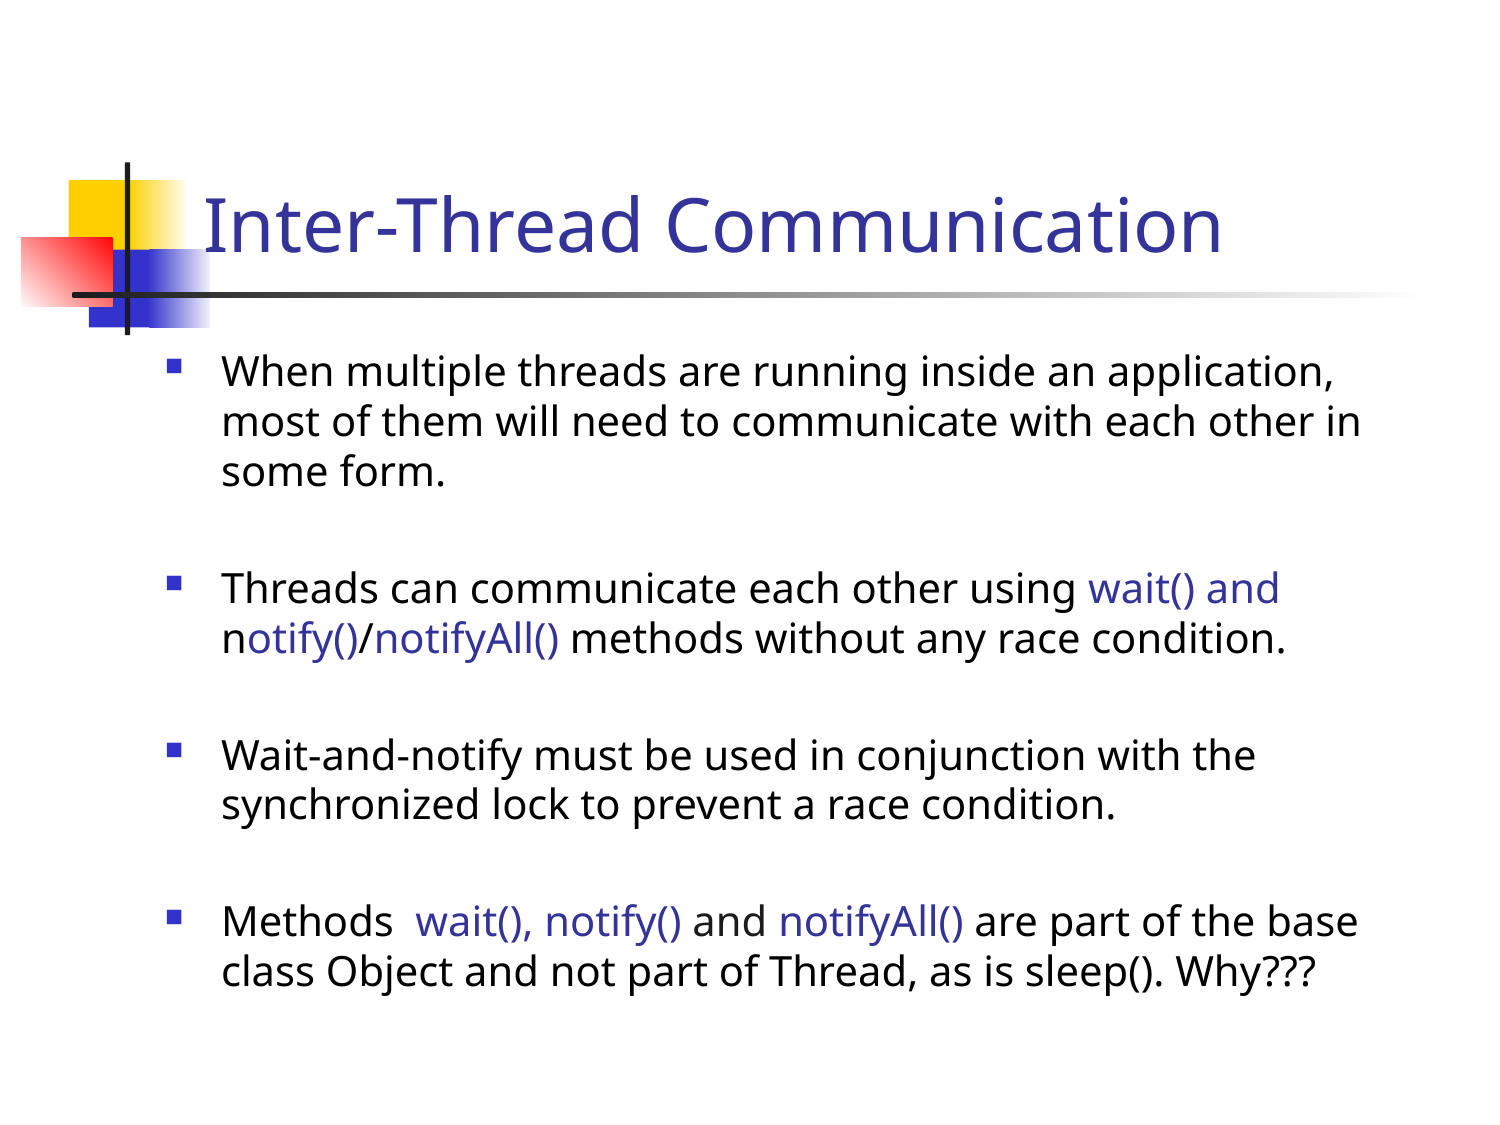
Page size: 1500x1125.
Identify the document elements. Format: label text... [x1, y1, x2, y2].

list When multiple threads are running inside an application, most of them will need to communicate with each other in some form. Threads can communicate each other using wait() and notify()/notifyAll() methods without any race condition. Wait-and-notify must be used in conjunction with the synchronized lock to prevent a race condition. Methods wait(), notify() and notifyAll() are part of the base class Object and not part of Thread, as is sleep(). Why??? [149, 337, 1426, 1013]
title Inter-Thread Communication [188, 34, 1468, 276]
